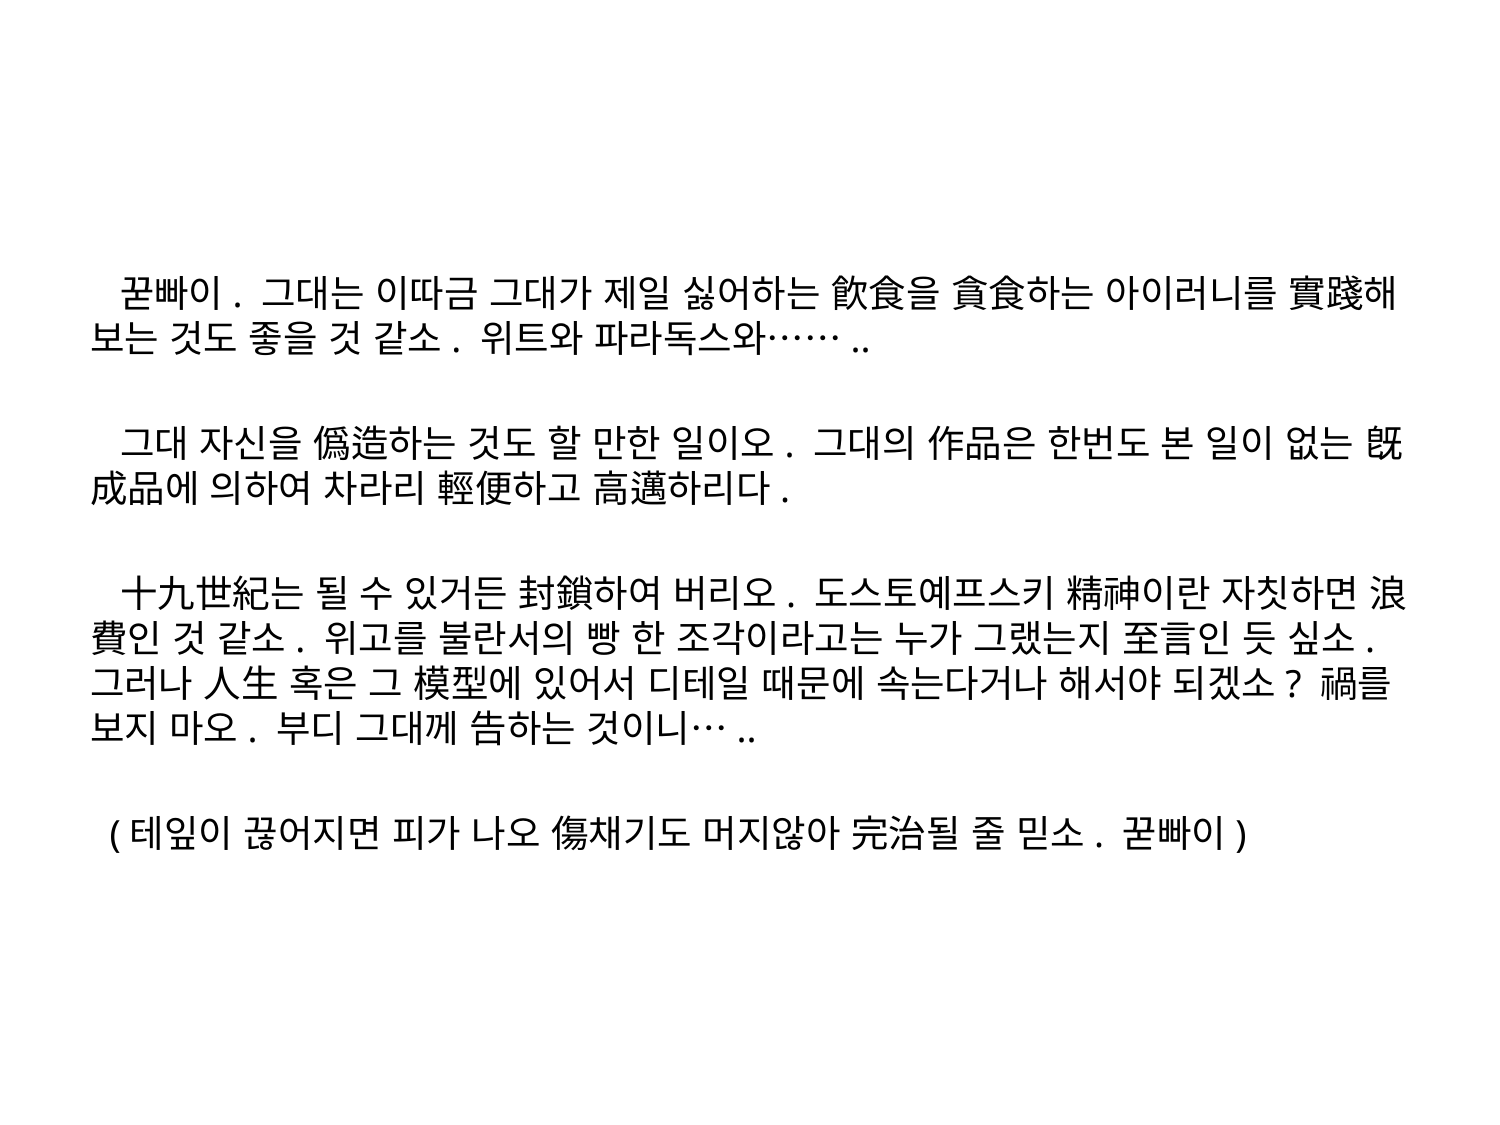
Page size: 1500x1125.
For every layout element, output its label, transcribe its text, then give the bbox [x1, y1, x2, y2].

list 꾿빠이. 그대는 이따금 그대가 제일 싫어하는 飮食을 貪食하는 아이러니를 實踐해 보는 것도 좋을 것 같소. 위트와 파라독스와…….. 그대 자신을 僞造하는 것도 할 만한 일이오. 그대의 作品은 한번도 본 일이 없는 旣成品에 의하여 차라리 輕便하고 高邁하리다. 十九世紀는 될 수 있거든 封鎖하여 버리오. 도스토예프스키 精神이란 자칫하면 浪費인 것 같소. 위고를 불란서의 빵 한 조각이라고는 누가 그랬는지 至言인 듯 싶소. 그러나 人生 혹은 그 模型에 있어서 디테일 때문에 속는다거나 해서야 되겠소? 禍를 보지 마오. 부디 그대께 告하는 것이니….. (테잎이 끊어지면 피가 나오 傷채기도 머지않아 完治될 줄 믿소. 꾿빠이) [75, 262, 1425, 1005]
